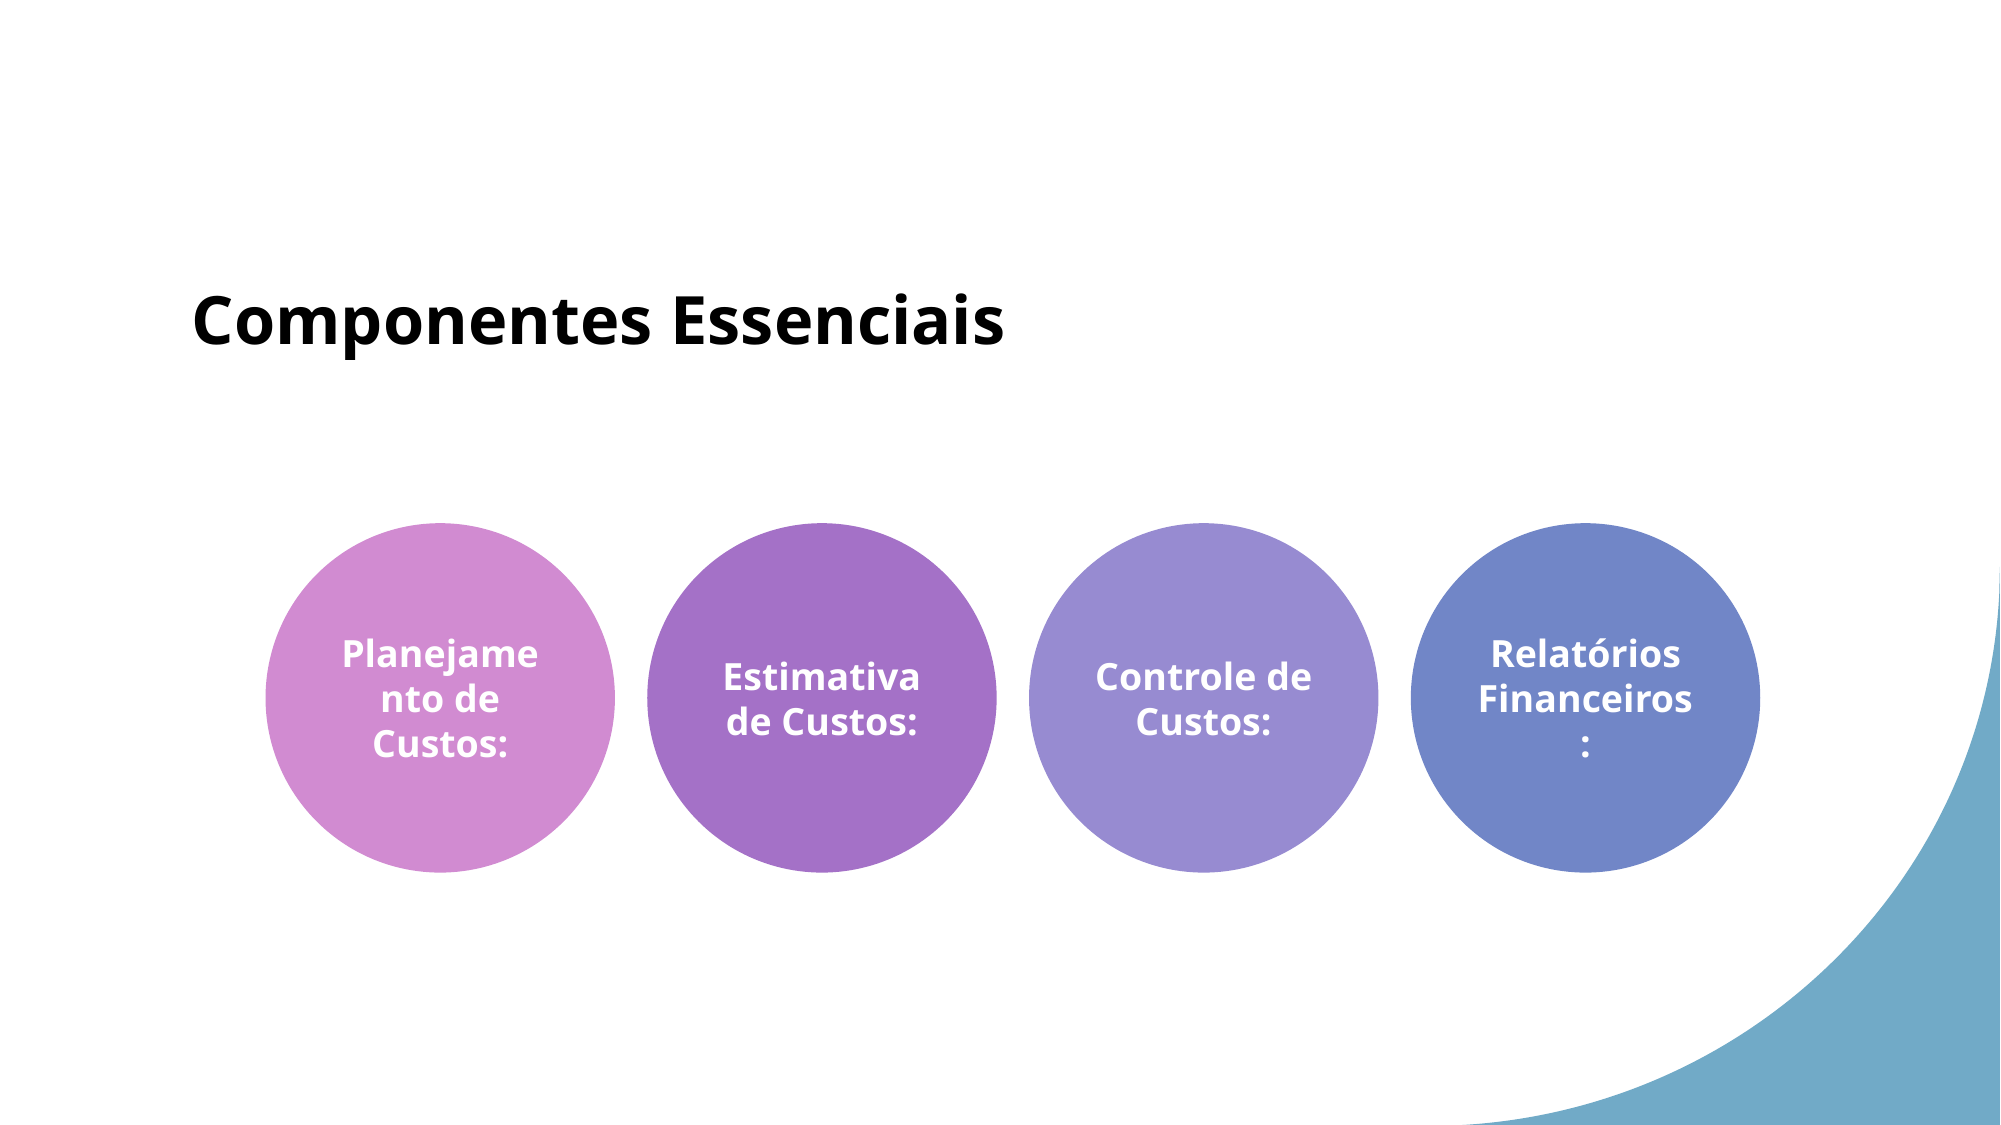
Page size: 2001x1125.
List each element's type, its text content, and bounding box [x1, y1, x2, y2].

text_box Relatórios Financeiros: [1409, 522, 1762, 874]
text_box Planejamento de Custos: [264, 522, 616, 874]
text_box Estimativa de Custos: [646, 522, 998, 874]
text_box Controle de Custos: [1028, 522, 1380, 874]
title Componentes Essenciais [176, 118, 1809, 366]
